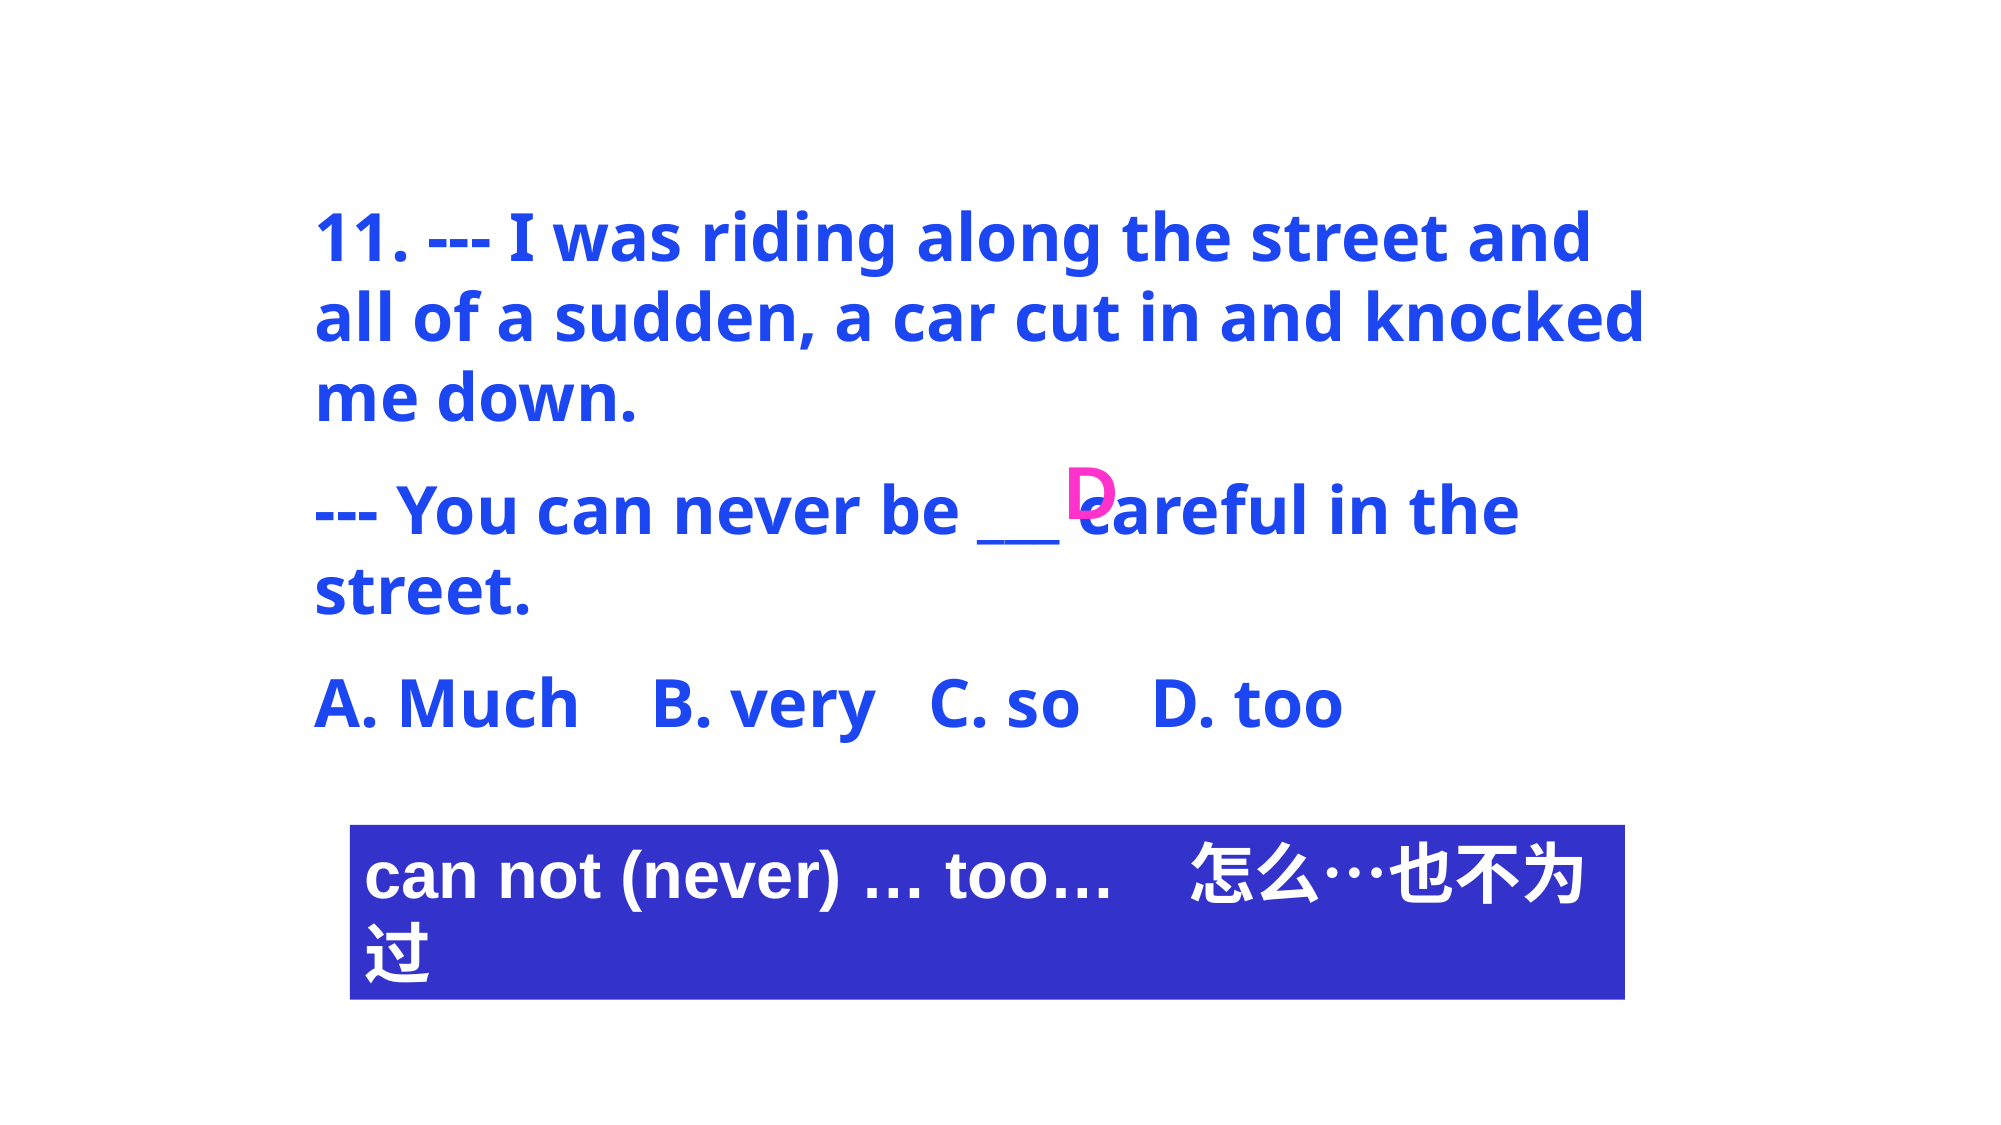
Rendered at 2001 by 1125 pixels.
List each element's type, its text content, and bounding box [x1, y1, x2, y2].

text_box D [1050, 437, 1175, 543]
text_box 11. --- I was riding along the street and all of a sudden, a car cut in and knocked me down. --- You can never be ___ careful in the street. A. Much B. very C. so D. too [300, 187, 1700, 749]
text_box can not (never) … too… 怎么…也不为过 [349, 824, 1625, 1000]
